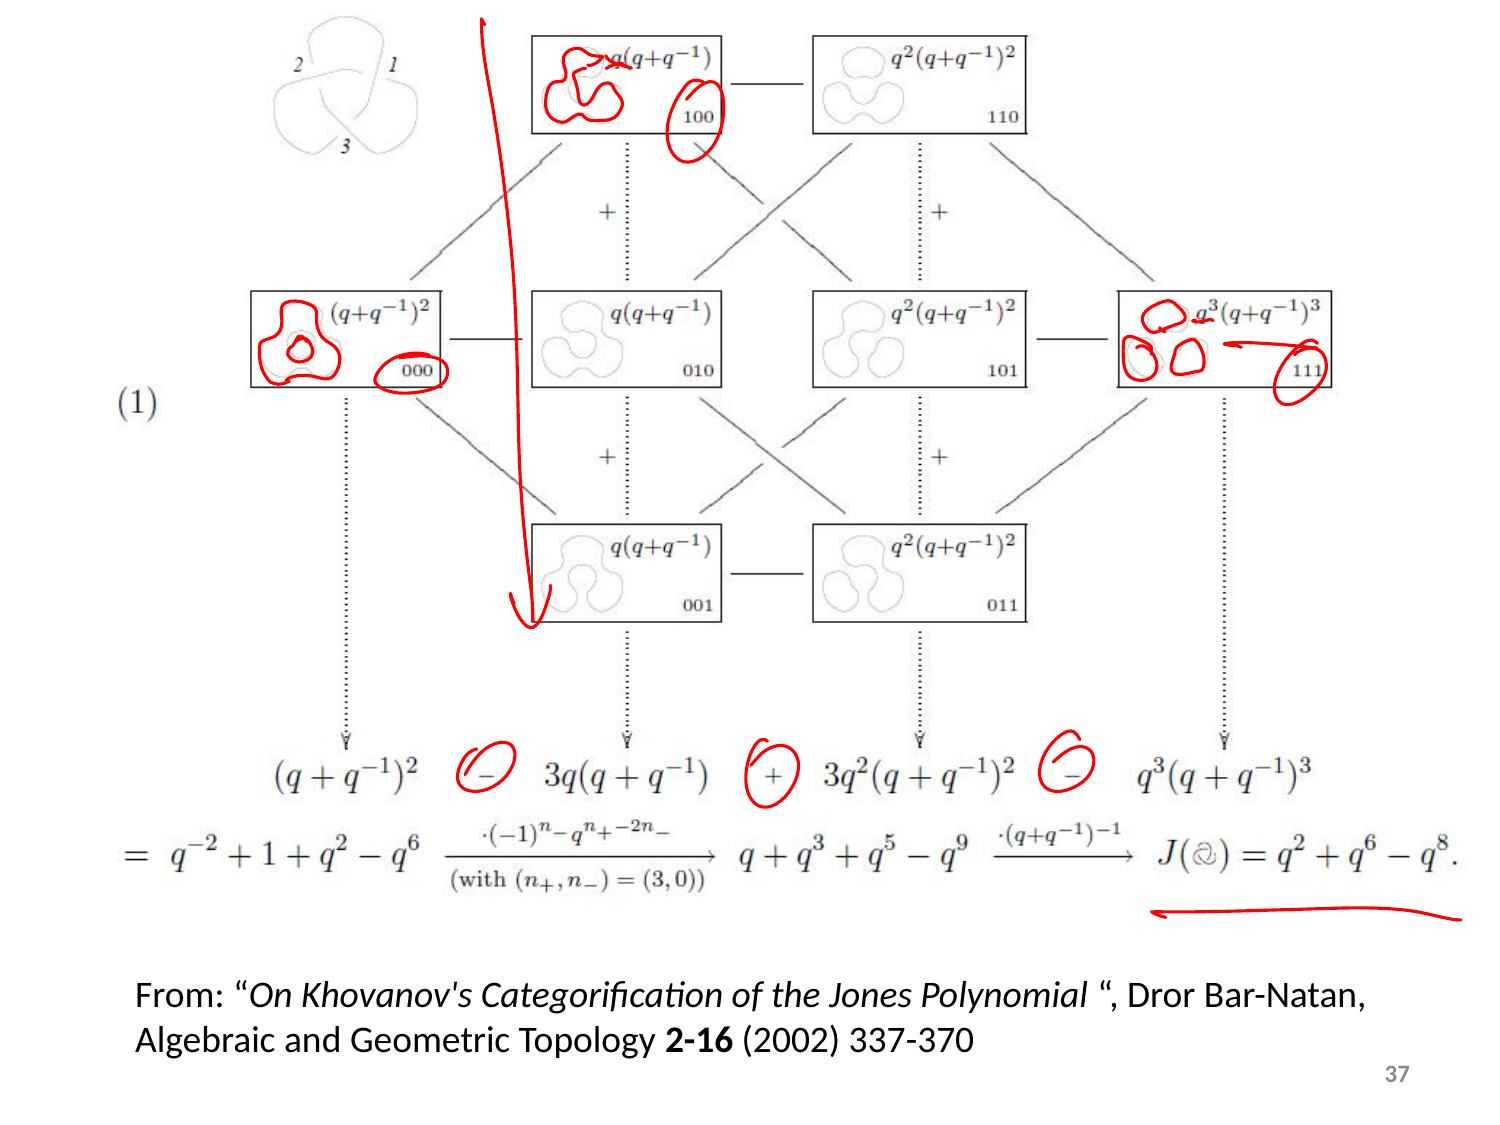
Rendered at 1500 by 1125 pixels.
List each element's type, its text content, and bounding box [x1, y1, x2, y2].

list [0, 0, 1494, 913]
text_box From: “On Khovanov's Categorification of the Jones Polynomial “, Dror Bar-Natan, Algebraic and Geometric Topology 2-16 (2002) 337-370 [120, 962, 1382, 1068]
slide_number 37 [1074, 1042, 1425, 1103]
